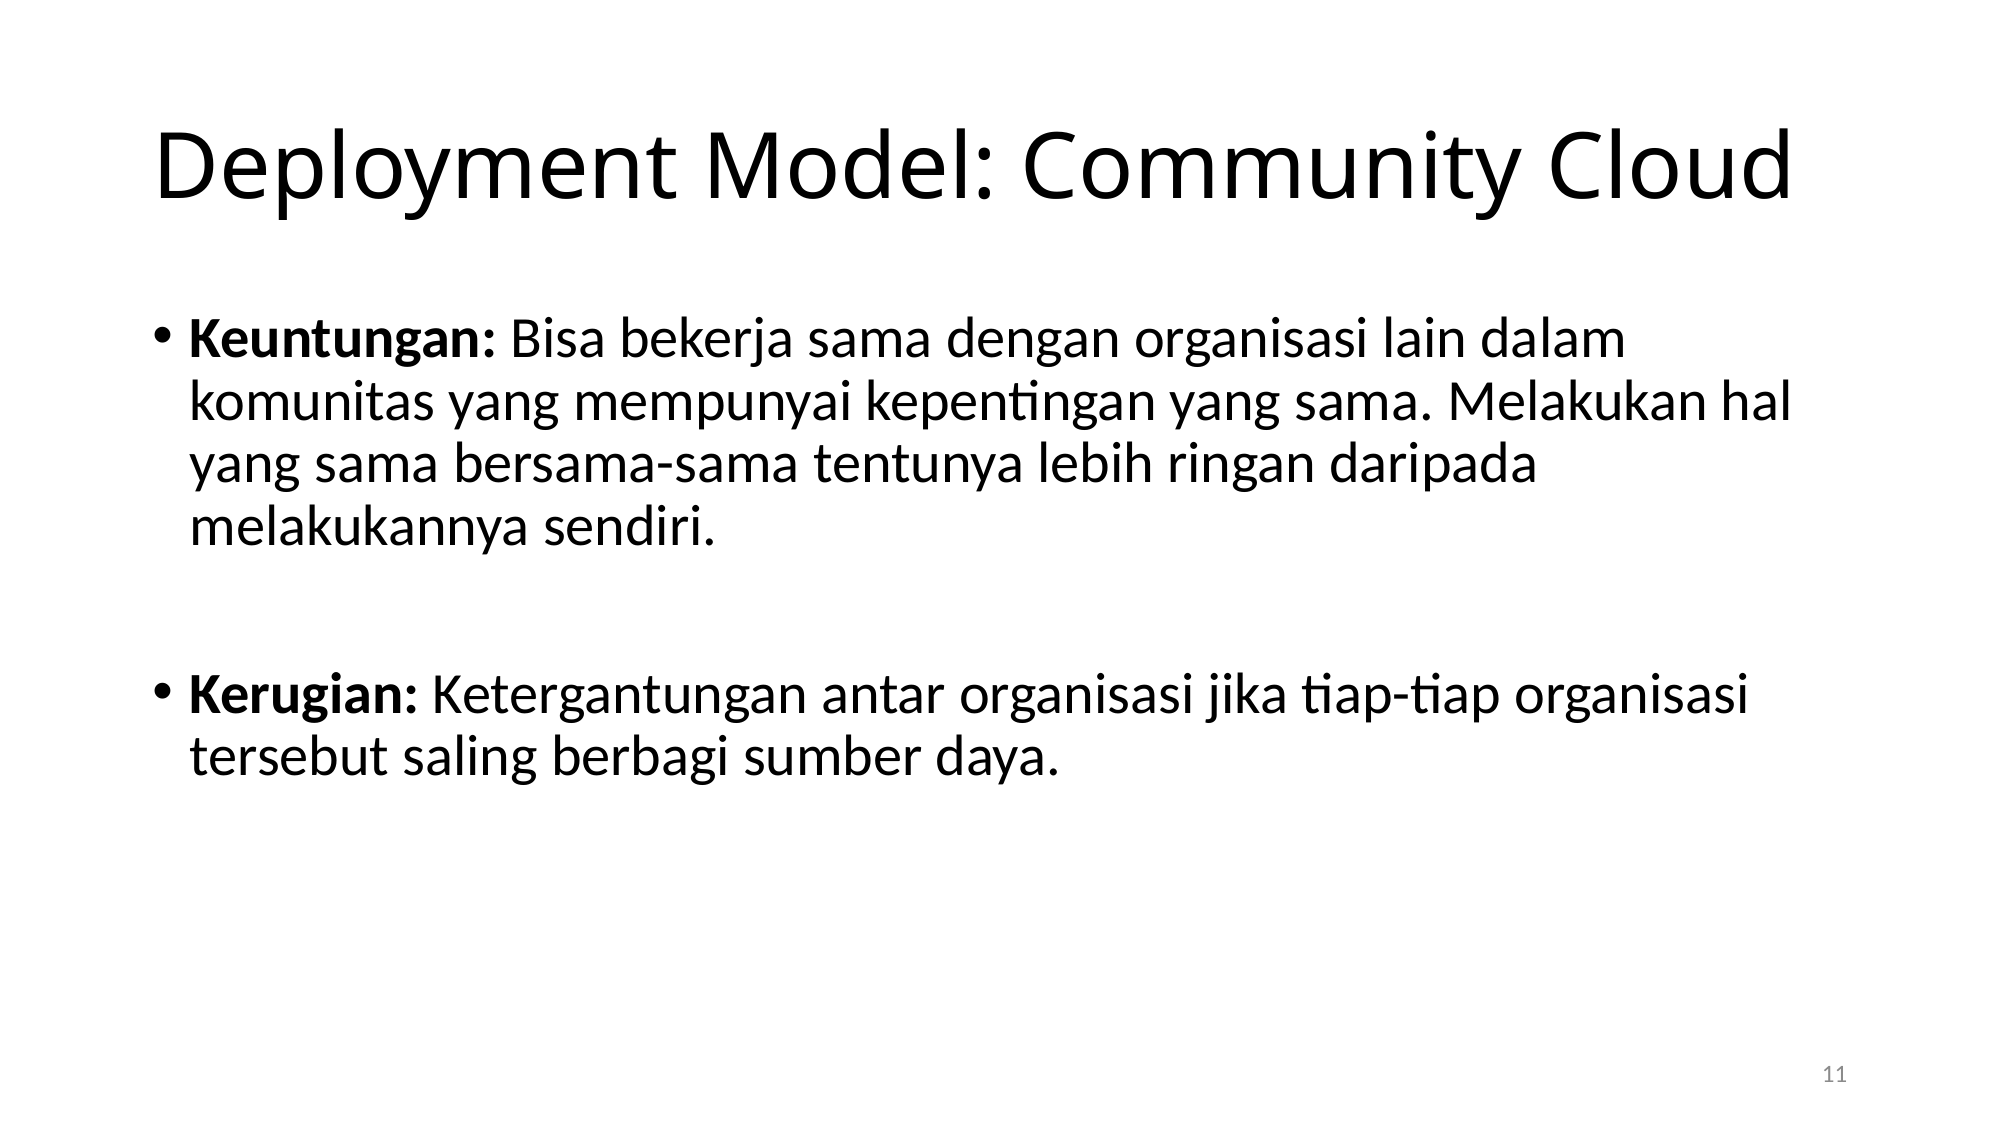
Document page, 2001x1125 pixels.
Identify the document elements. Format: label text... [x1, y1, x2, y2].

list Keuntungan: Bisa bekerja sama dengan organisasi lain dalam komunitas yang mempunyai kepentingan yang sama. Melakukan hal yang sama bersama-sama tentunya lebih ringan daripada melakukannya sendiri. Kerugian: Ketergantungan antar organisasi jika tiap-tiap organisasi tersebut saling berbagi sumber daya. [137, 299, 1863, 1014]
slide_number 11 [1412, 1042, 1863, 1103]
title Deployment Model: Community Cloud [137, 59, 1863, 278]
